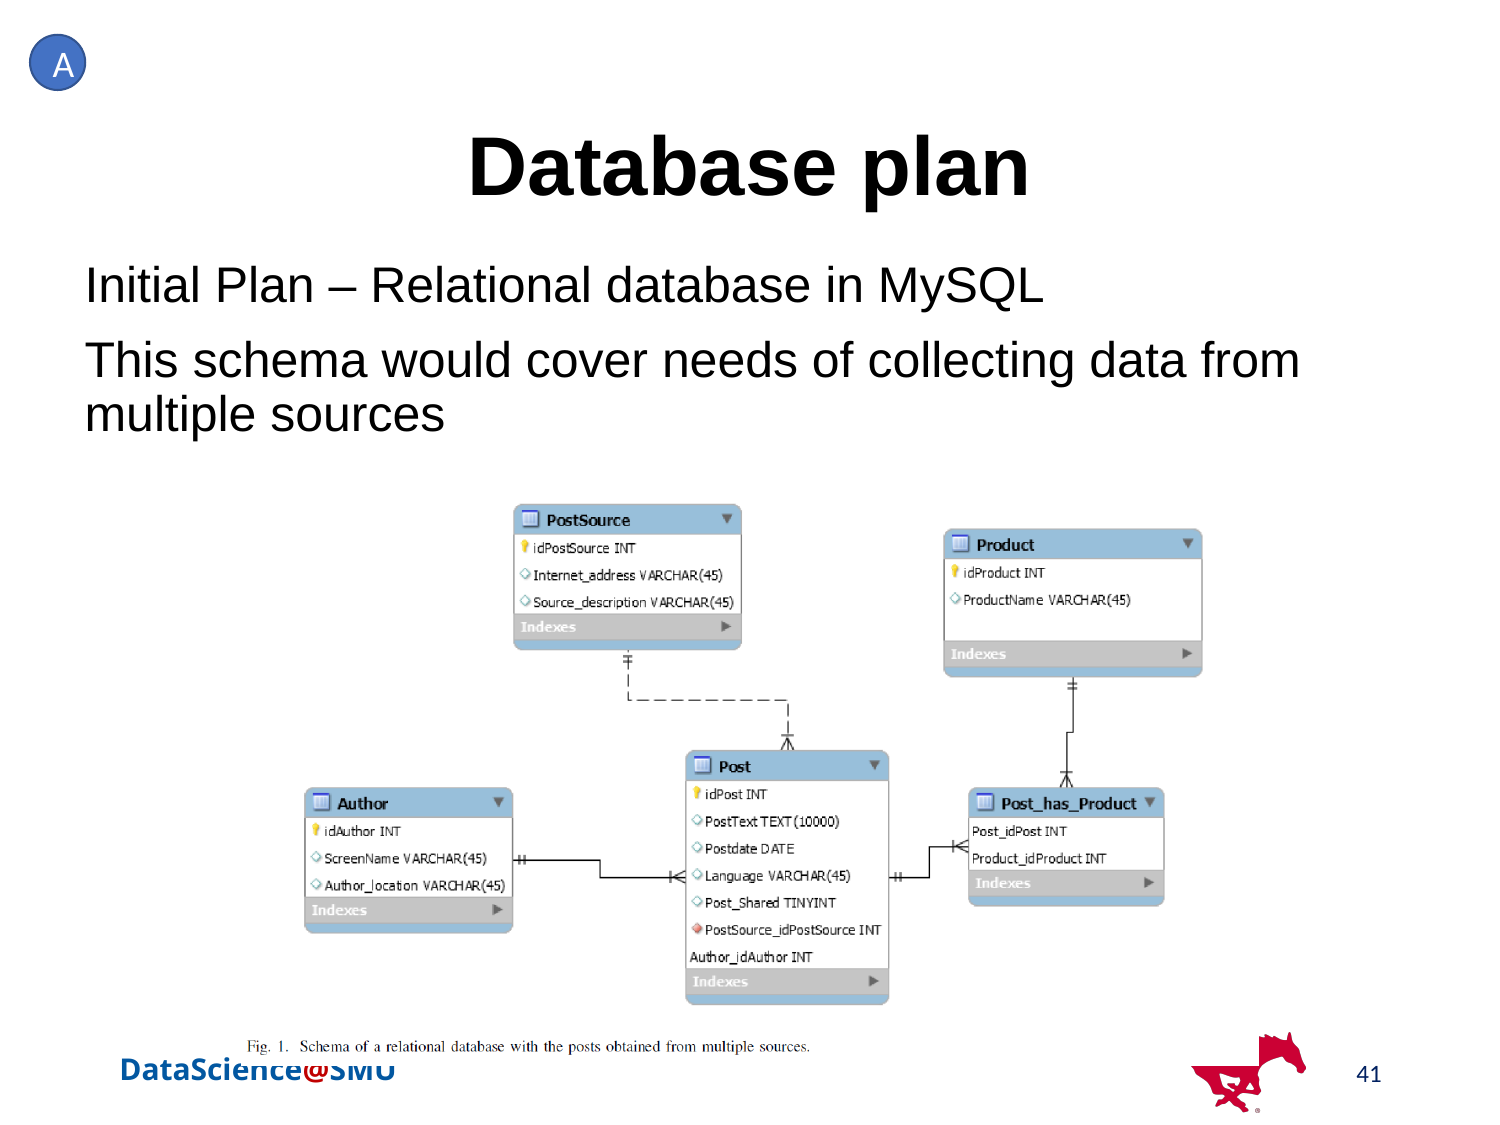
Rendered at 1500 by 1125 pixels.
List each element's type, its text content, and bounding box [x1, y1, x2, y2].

text_box A [28, 33, 87, 92]
picture [241, 491, 1306, 1066]
slide_number 41 [1059, 1042, 1397, 1103]
list Initial Plan – Relational database in MySQL This schema would cover needs of collecting data from multiple sources [69, 251, 1364, 966]
picture [1151, 1103, 1306, 1113]
title Database plan [103, 59, 1397, 278]
